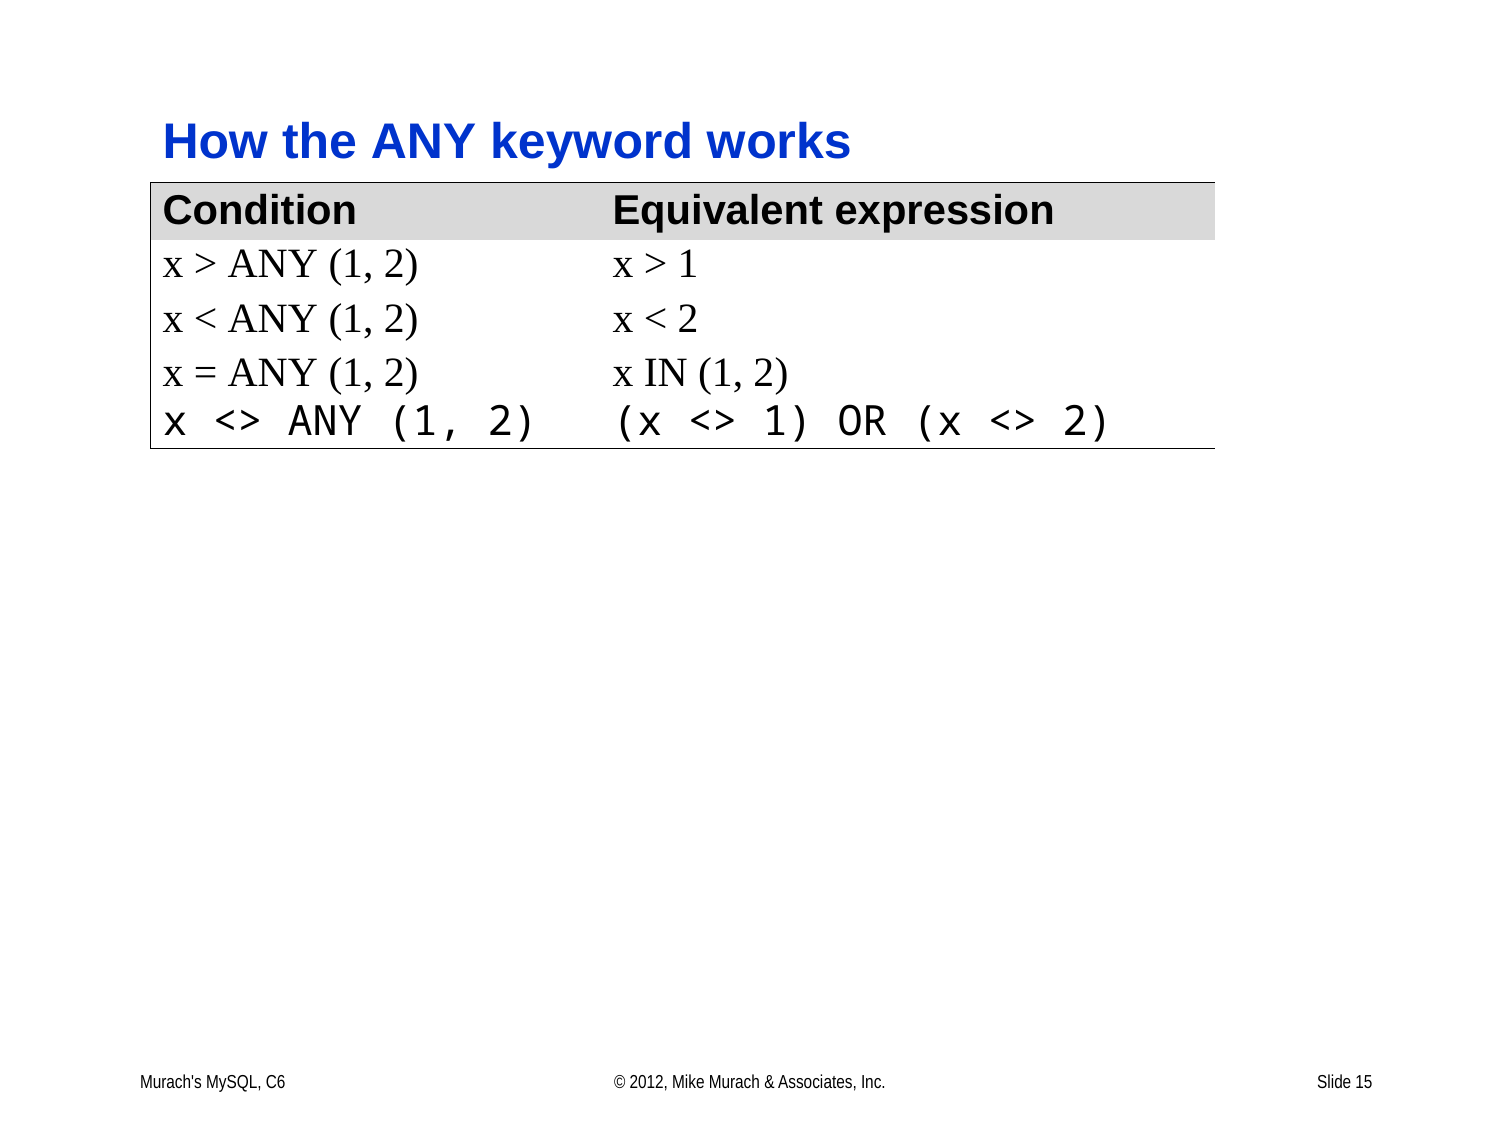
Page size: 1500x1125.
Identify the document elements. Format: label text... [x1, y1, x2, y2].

slide_number Murach's MySQL, C6 [124, 1024, 451, 1101]
slide_number Slide 15 [1074, 1024, 1388, 1101]
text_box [149, 112, 1216, 530]
footer © 2012, Mike Murach & Associates, Inc. [474, 1024, 1026, 1101]
